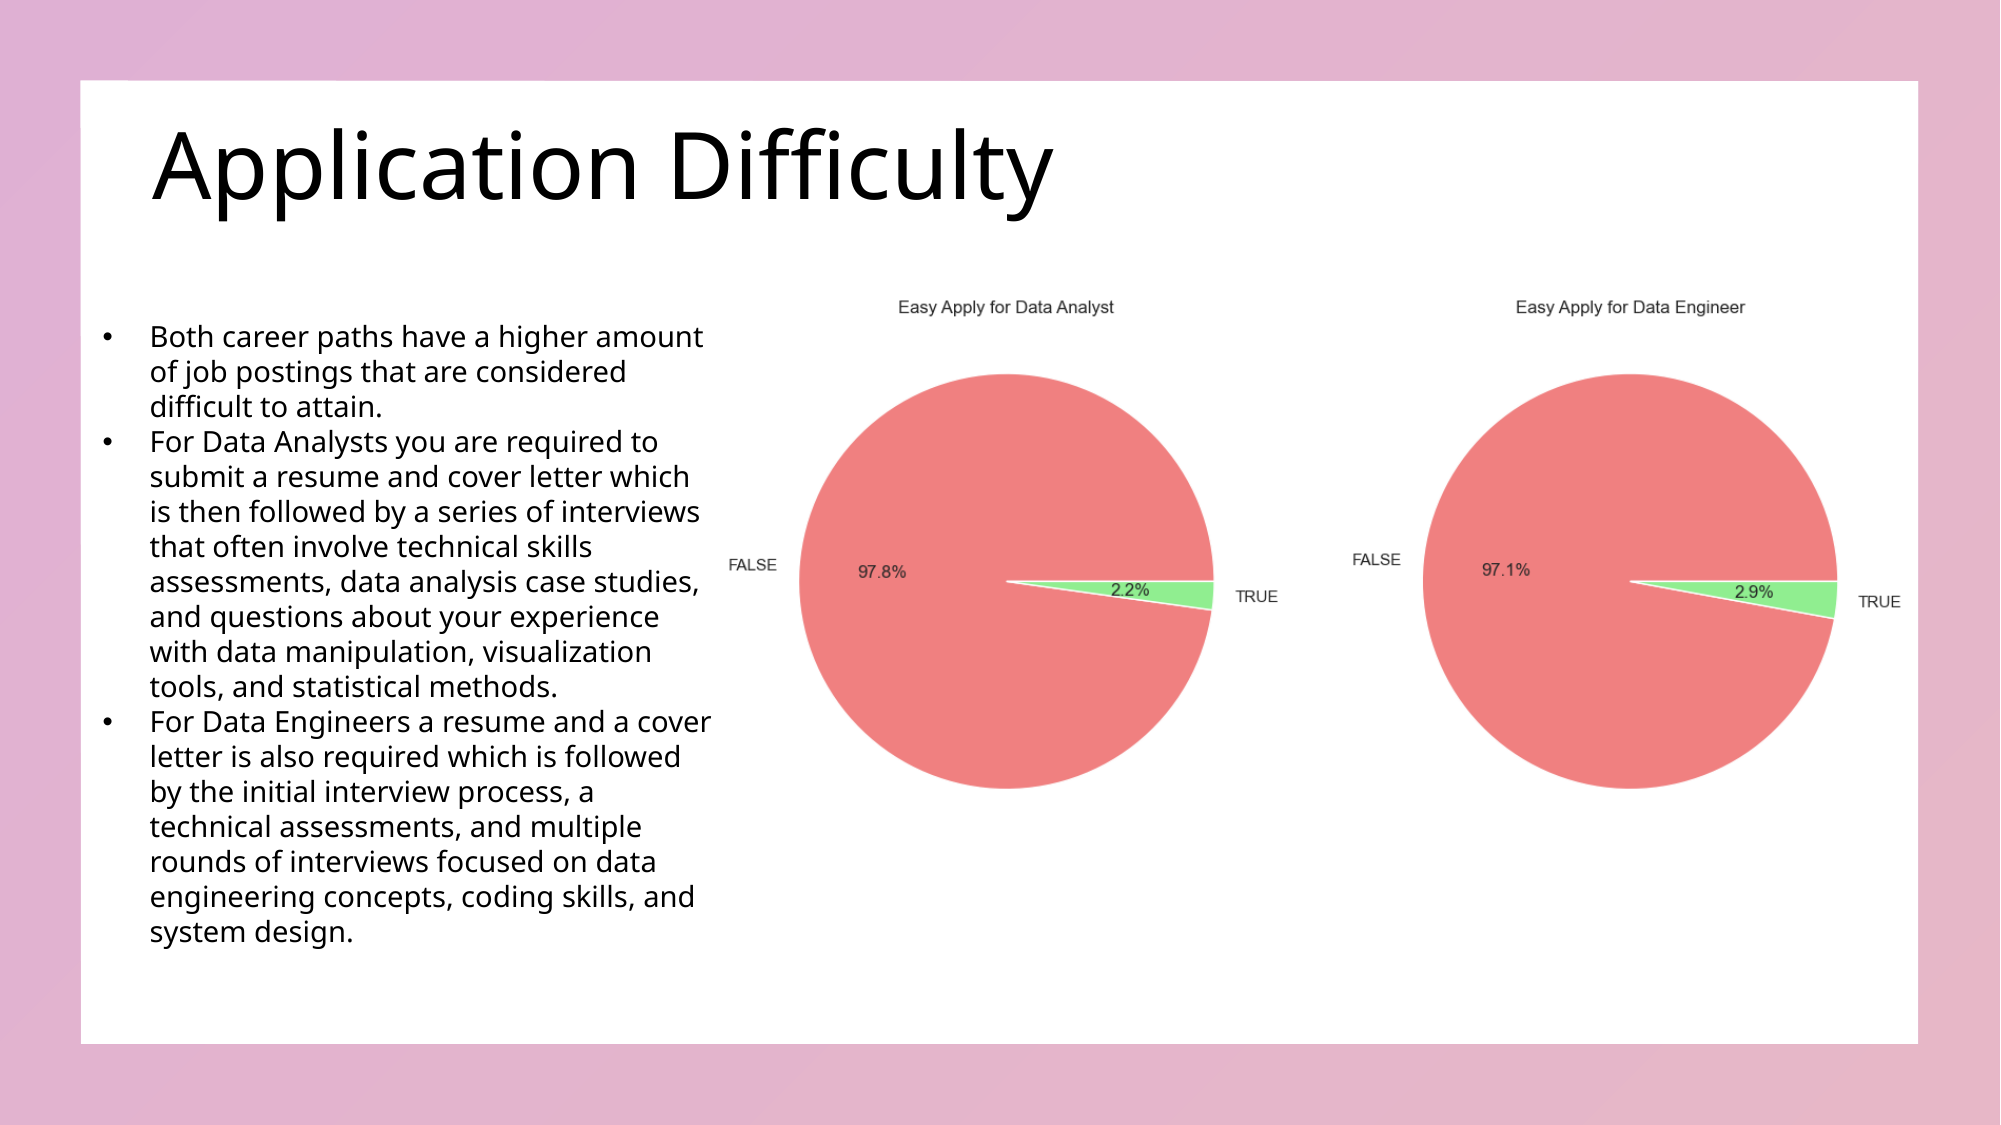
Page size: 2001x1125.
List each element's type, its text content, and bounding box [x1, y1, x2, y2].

title Application Difficulty [137, 111, 1598, 228]
text_box Both career paths have a higher amount of job postings that are considered difficult to attain. For Data Analysts you are required to submit a resume and cover letter which is then followed by a series of interviews that often involve technical skills assessments, data analysis case studies, and questions about your experience with data manipulation, visualization tools, and statistical methods. For Data Engineers a resume and a cover letter is also required which is followed by the initial interview process, a technical assessments, and multiple rounds of interviews focused on data engineering concepts, coding skills, and system design. [87, 311, 731, 956]
picture [718, 290, 1912, 853]
